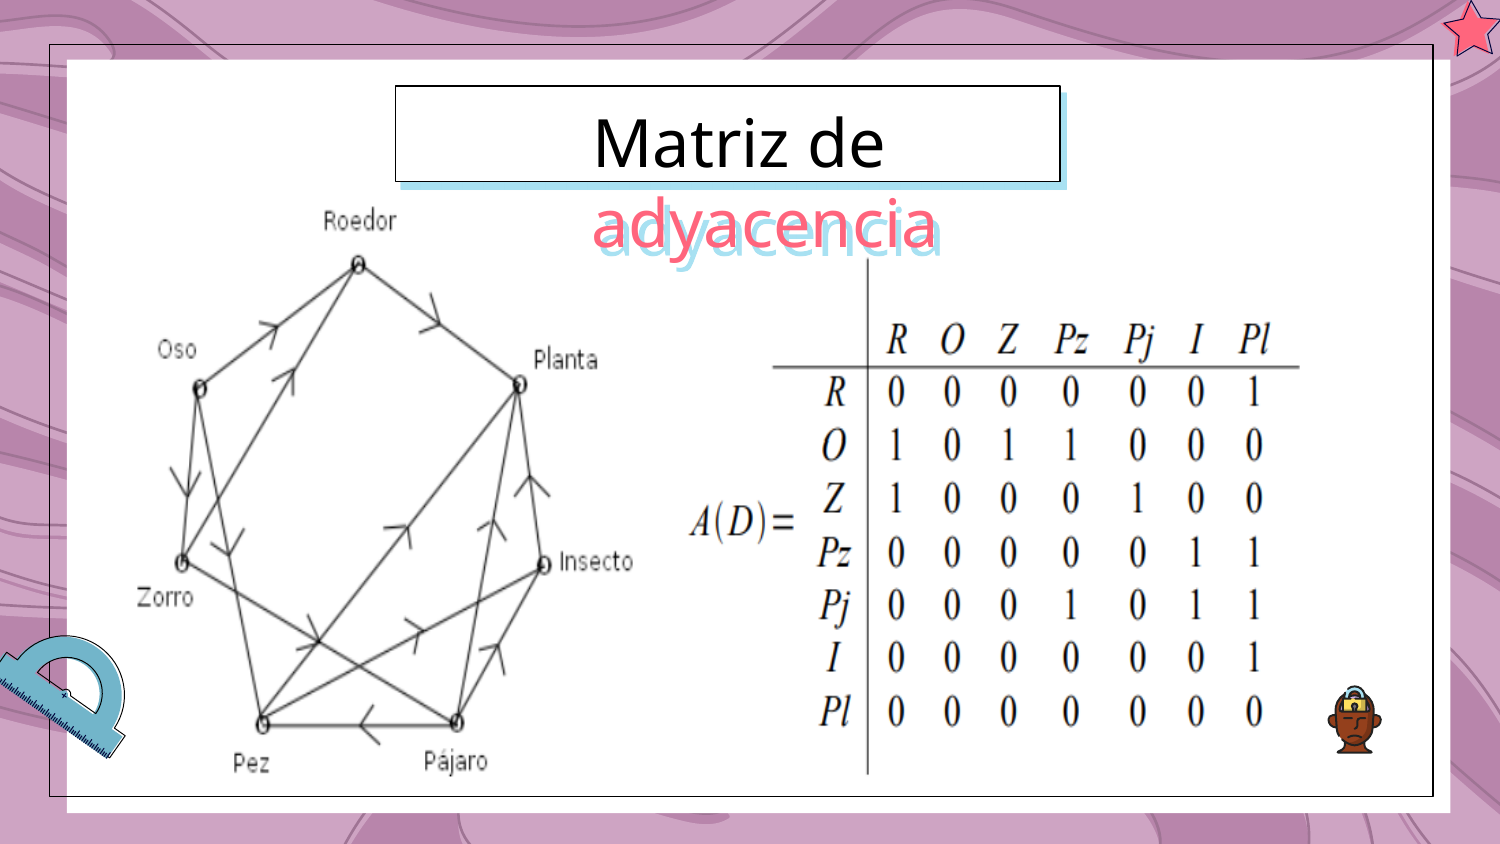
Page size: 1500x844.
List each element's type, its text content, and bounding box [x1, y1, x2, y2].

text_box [1440, 0, 1500, 57]
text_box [0, 635, 130, 760]
subtitle Matriz de adyacencia [395, 85, 1061, 182]
picture [127, 200, 1320, 790]
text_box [1327, 685, 1383, 754]
